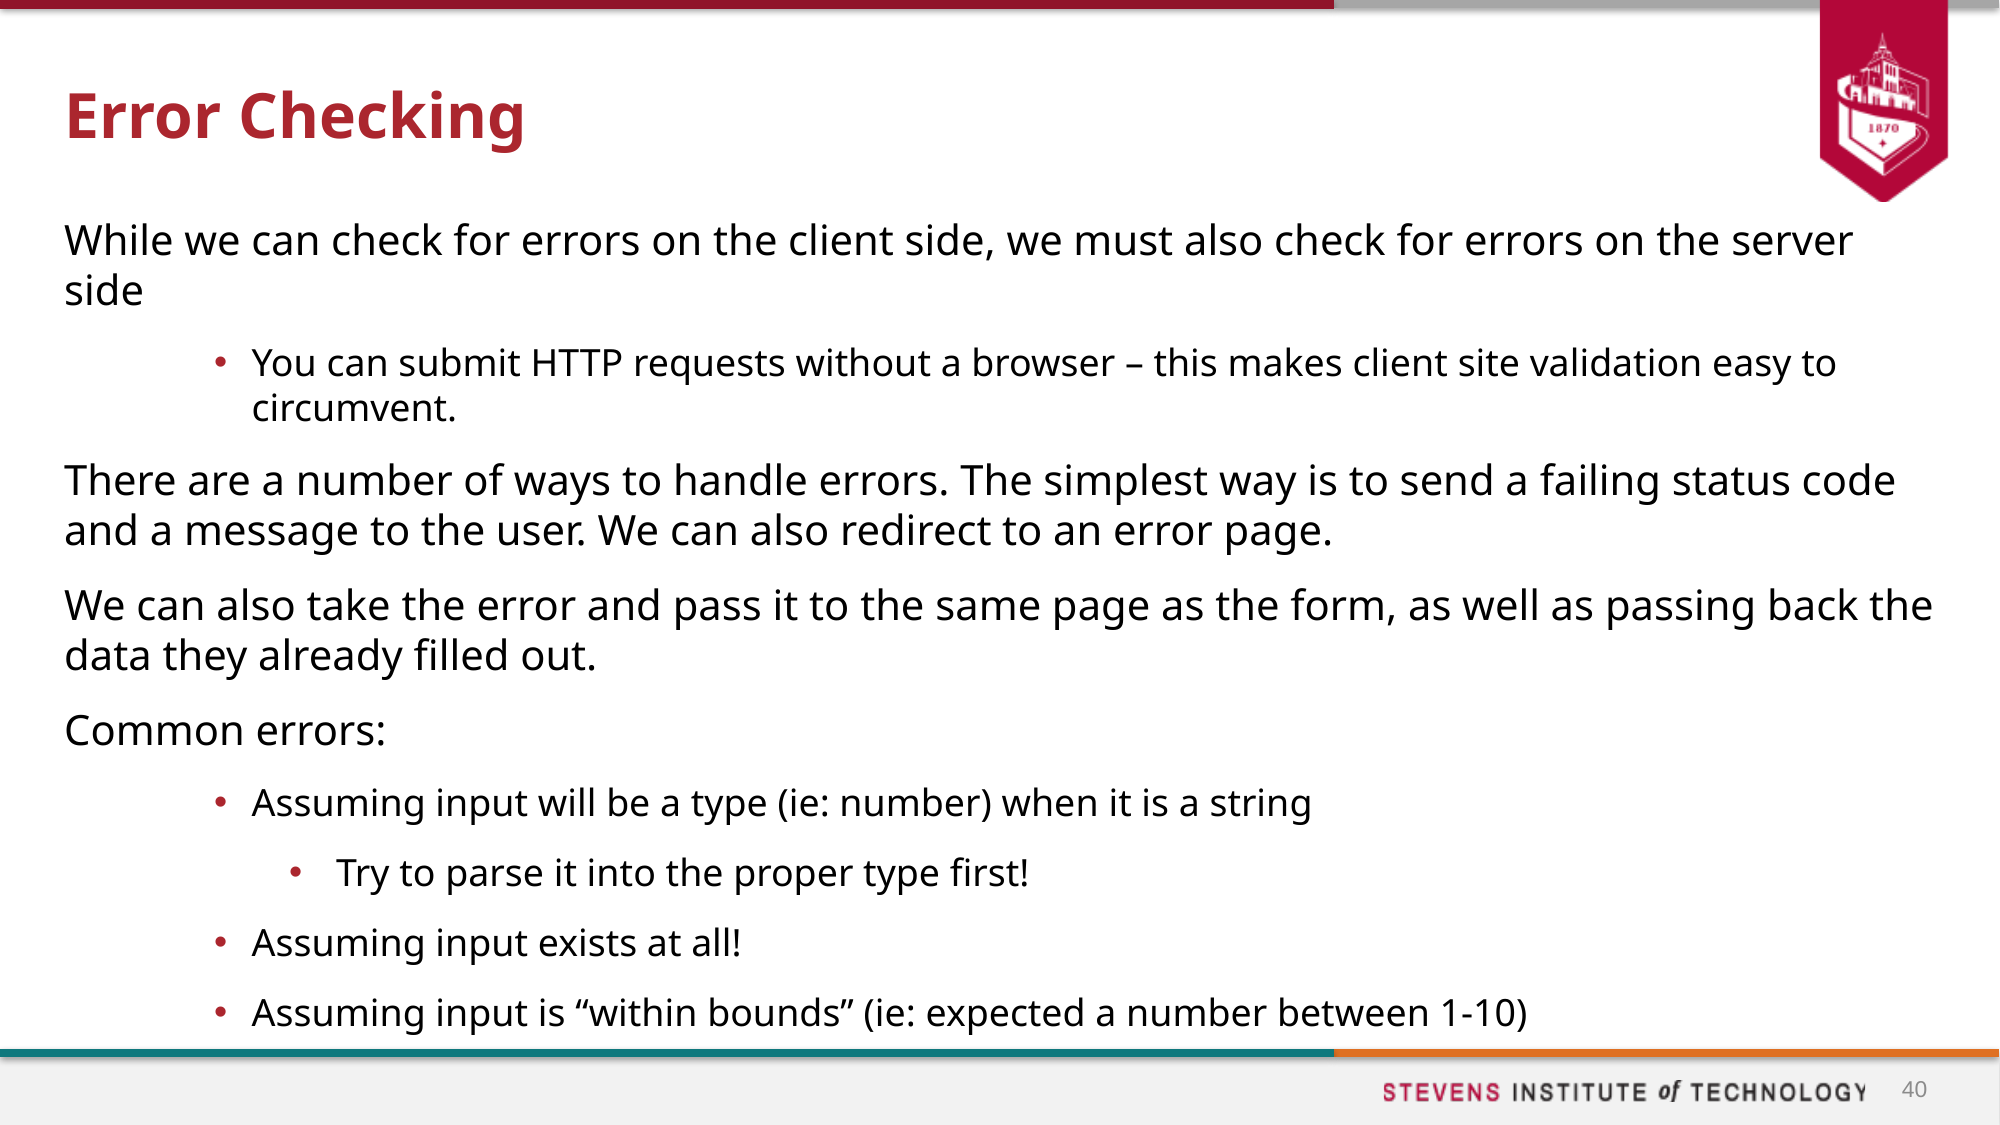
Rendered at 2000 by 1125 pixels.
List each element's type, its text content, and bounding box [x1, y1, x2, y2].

title Error Checking [49, 68, 1647, 157]
list While we can check for errors on the client side, we must also check for errors on the server side You can submit HTTP requests without a browser – this makes client site validation easy to circumvent. There are a number of ways to handle errors. The simplest way is to send a failing status code and a message to the user. We can also redirect to an error page. We can also take the error and pass it to the same page as the form, as well as passing back the data they already filled out. Common errors: Assuming input will be a type (ie: number) when it is a string Try to parse it into the proper type first! Assuming input exists at all! Assuming input is “within bounds” (ie: expected a number between 1-10) [49, 206, 1951, 989]
slide_number 40 [1862, 1057, 1967, 1118]
